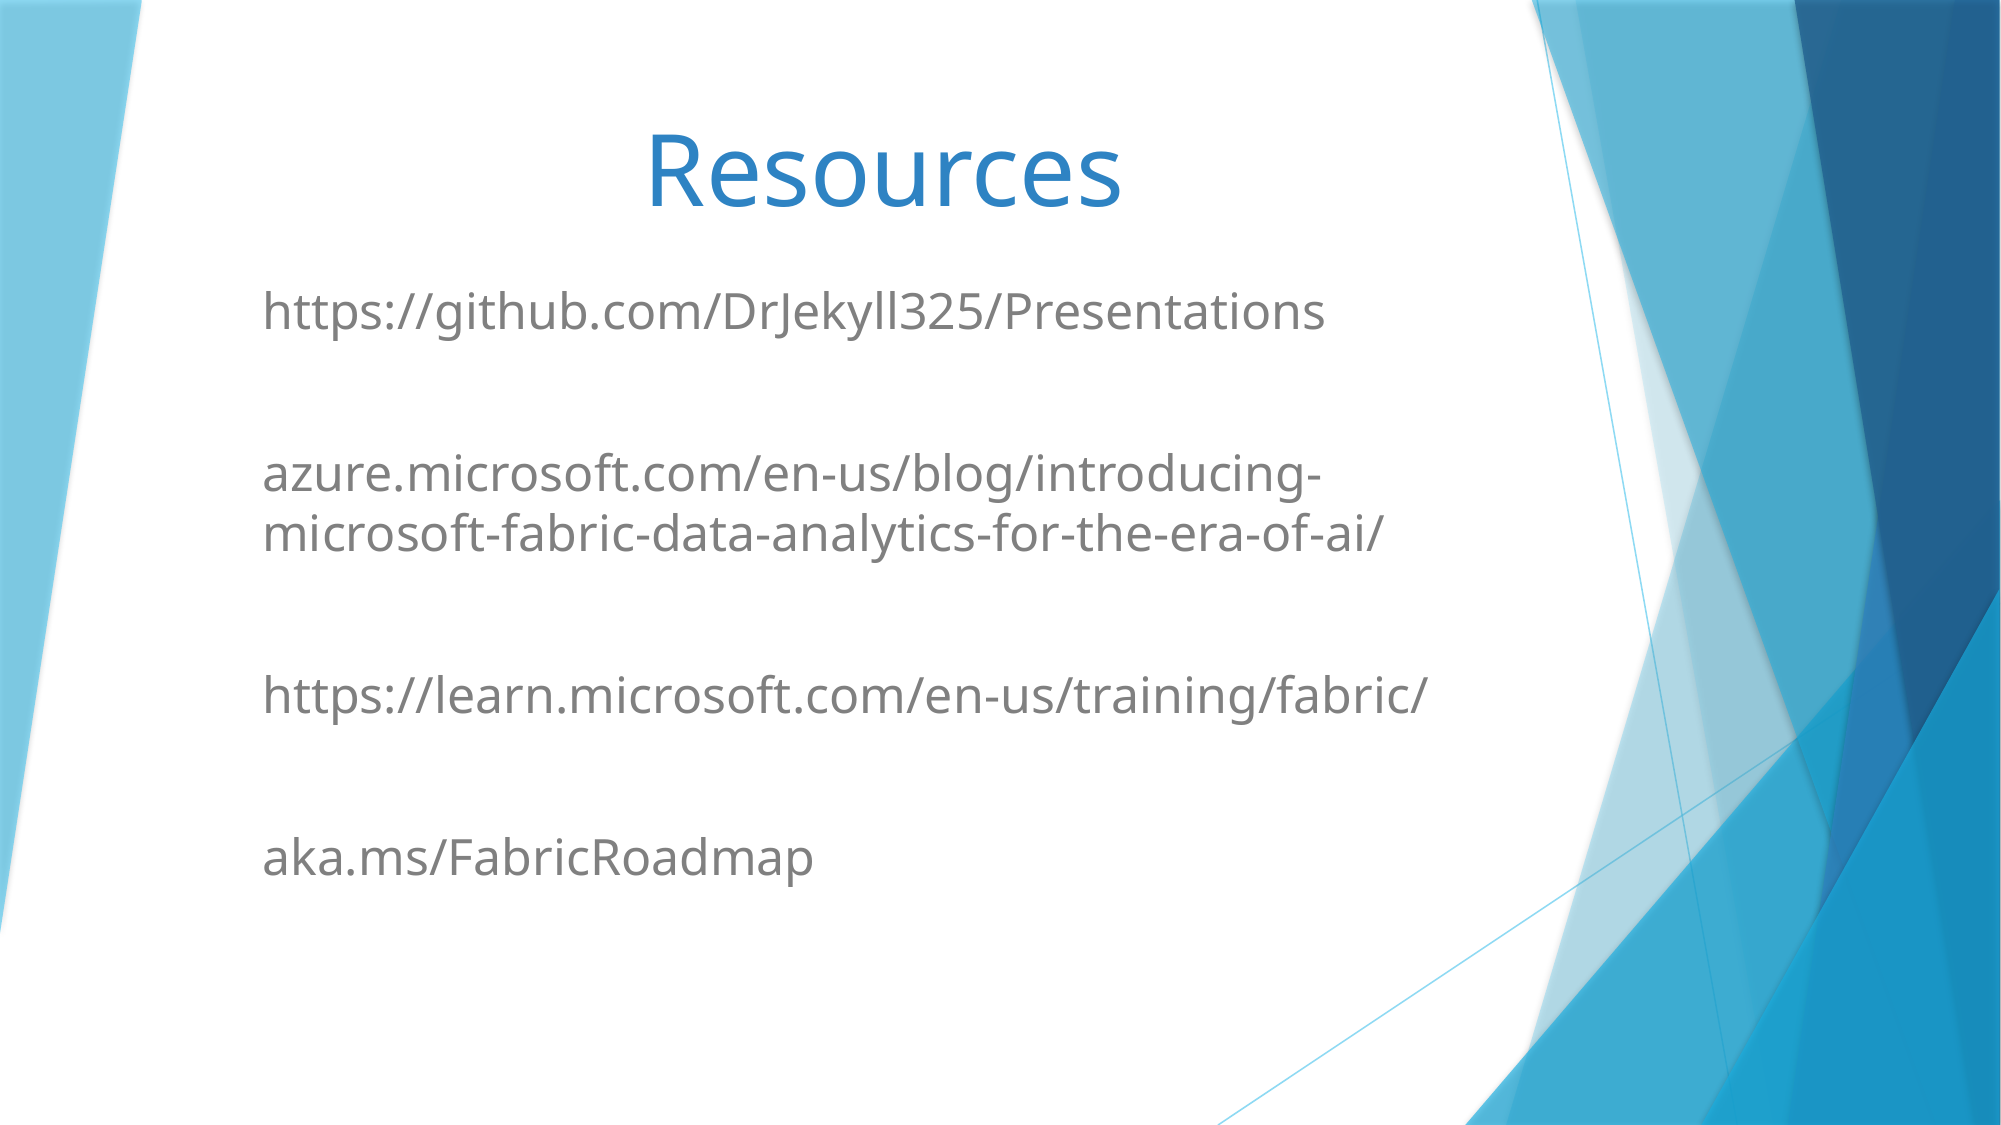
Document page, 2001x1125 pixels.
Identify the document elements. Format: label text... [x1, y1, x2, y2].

title Resources [247, 93, 1522, 234]
subtitle https://github.com/DrJekyll325/Presentations azure.microsoft.com/en-us/blog/introducing-microsoft-fabric-data-analytics-for-the-era-of-ai/ https://learn.microsoft.com/en-us/training/fabric/ aka.ms/FabricRoadmap [247, 272, 1522, 1016]
